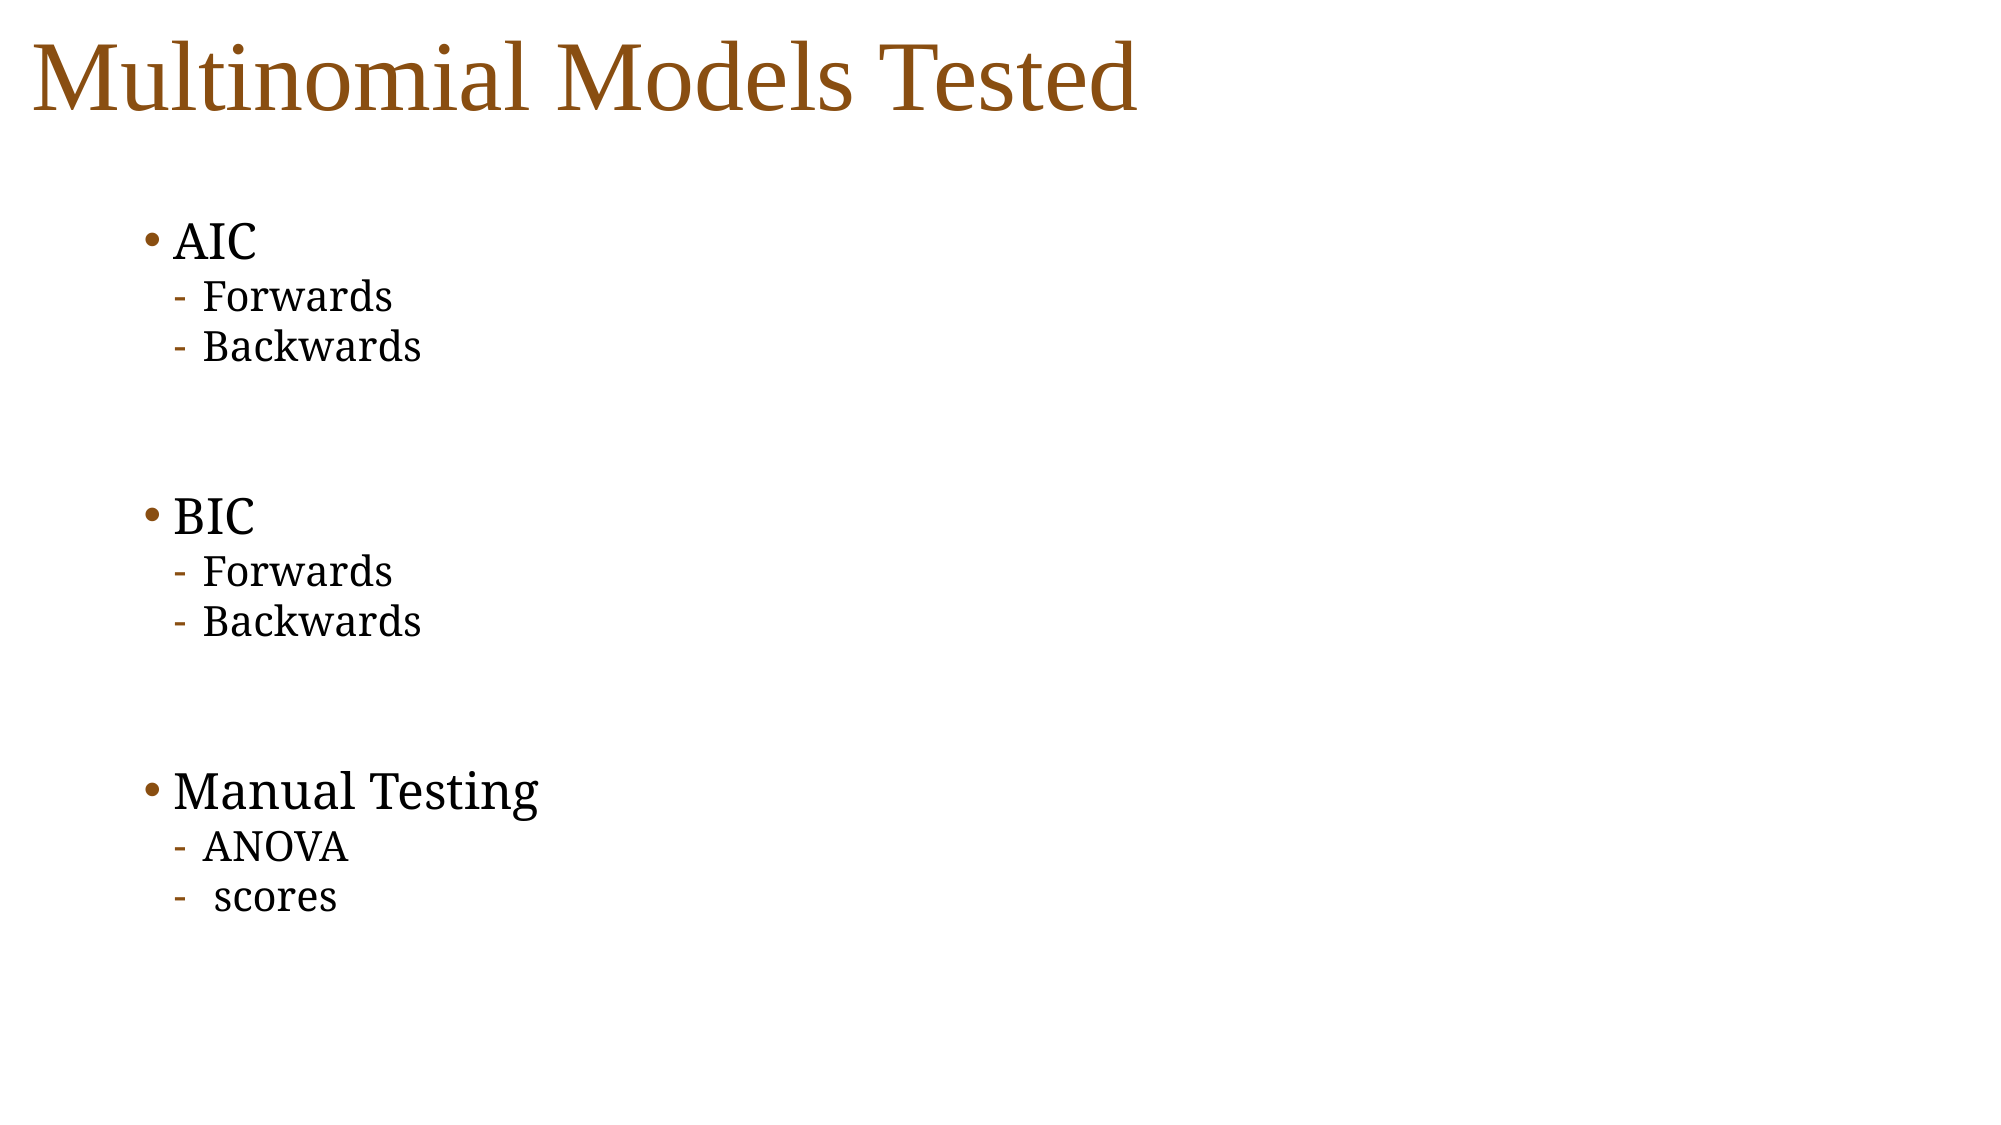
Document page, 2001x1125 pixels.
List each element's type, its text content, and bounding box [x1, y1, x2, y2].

title Multinomial Models Tested [31, 31, 1479, 179]
